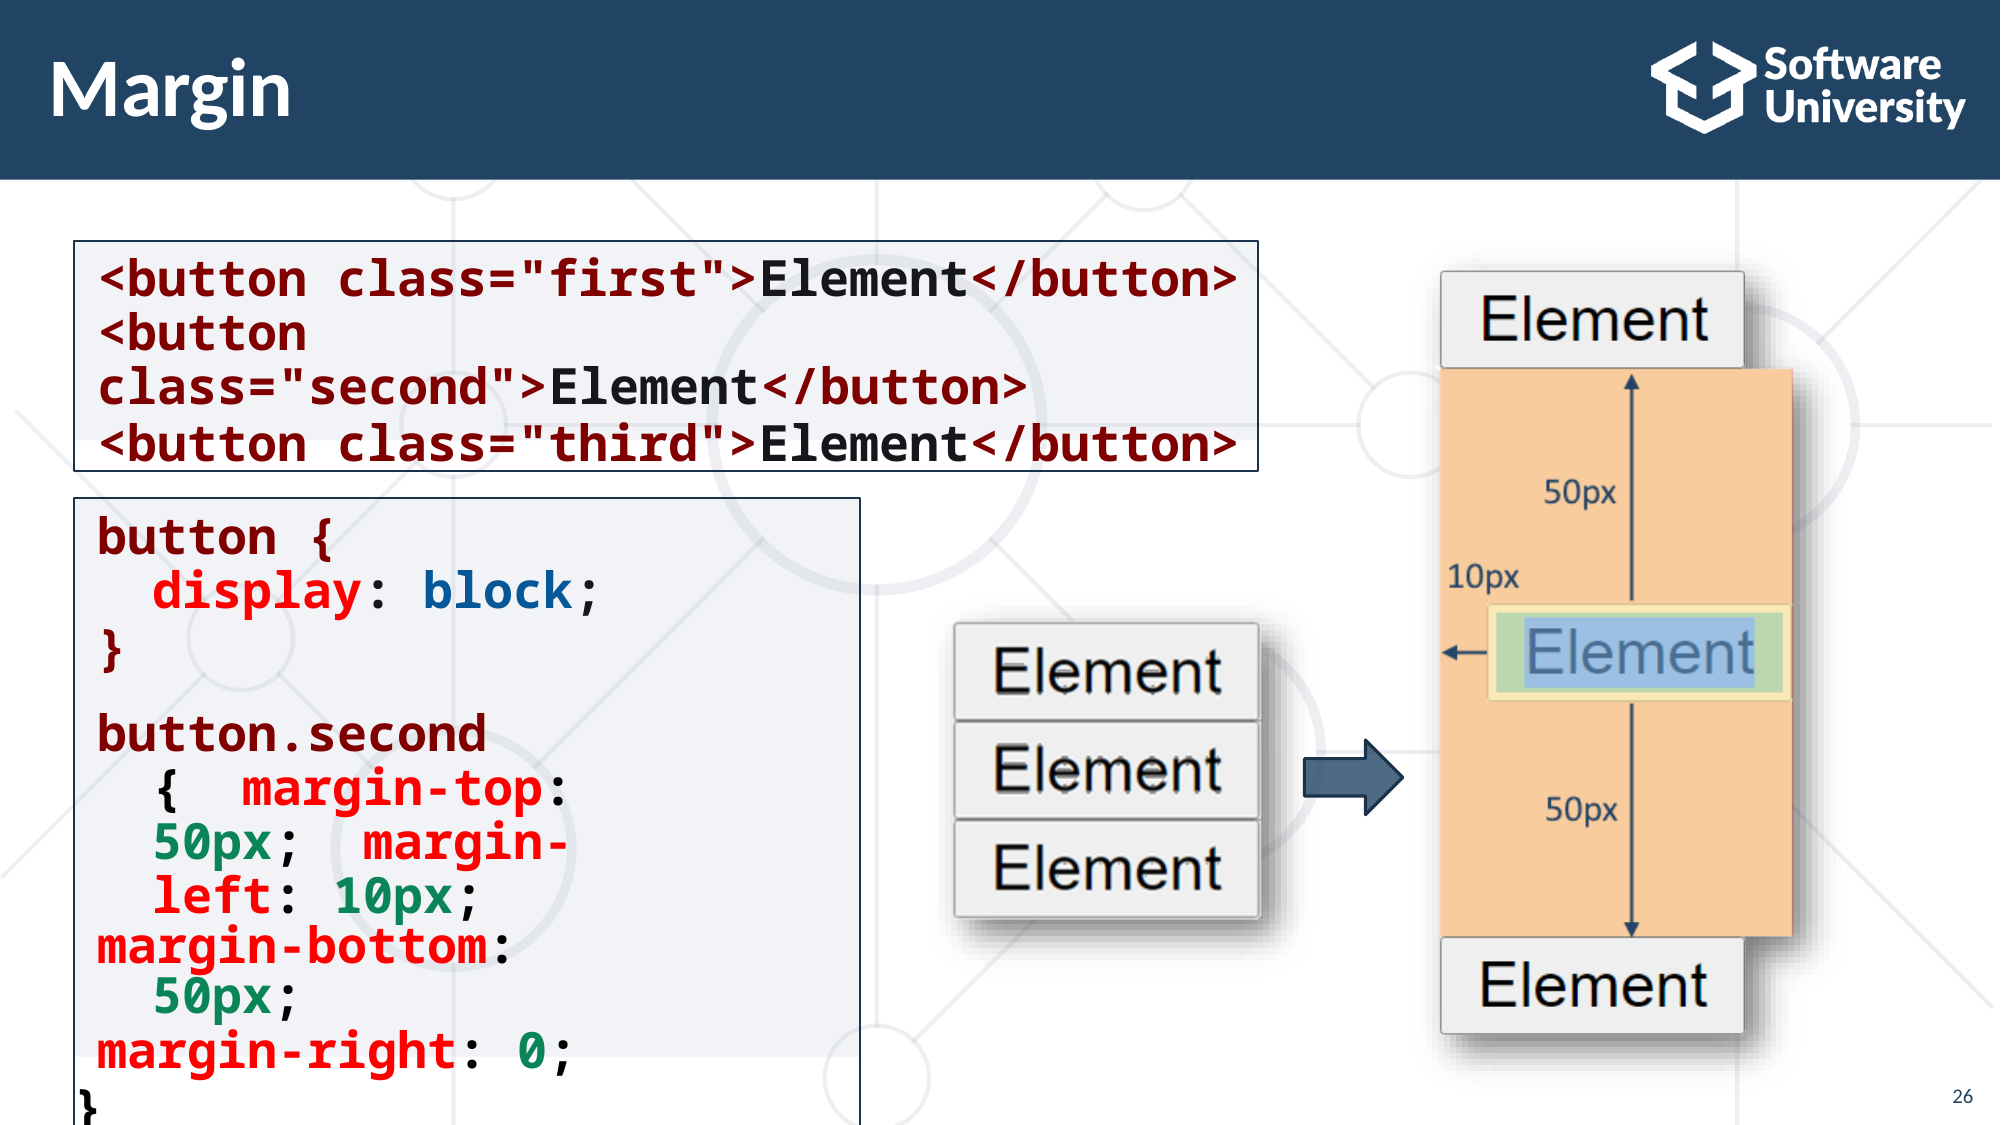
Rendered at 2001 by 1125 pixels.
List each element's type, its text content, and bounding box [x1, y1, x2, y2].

text_box <button class="first">Element</button> <button class="second">Element</button> <button class="third">Element</button> [73, 240, 879, 472]
text_box 26 [1946, 1085, 1989, 1108]
text_box button { display: block; } button.second { margin-top: 50px; margin-left: 10px; margin-bottom: 50px; margin-right: 0; } [74, 498, 860, 1125]
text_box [0, 0, 2000, 213]
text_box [884, 223, 1867, 1119]
